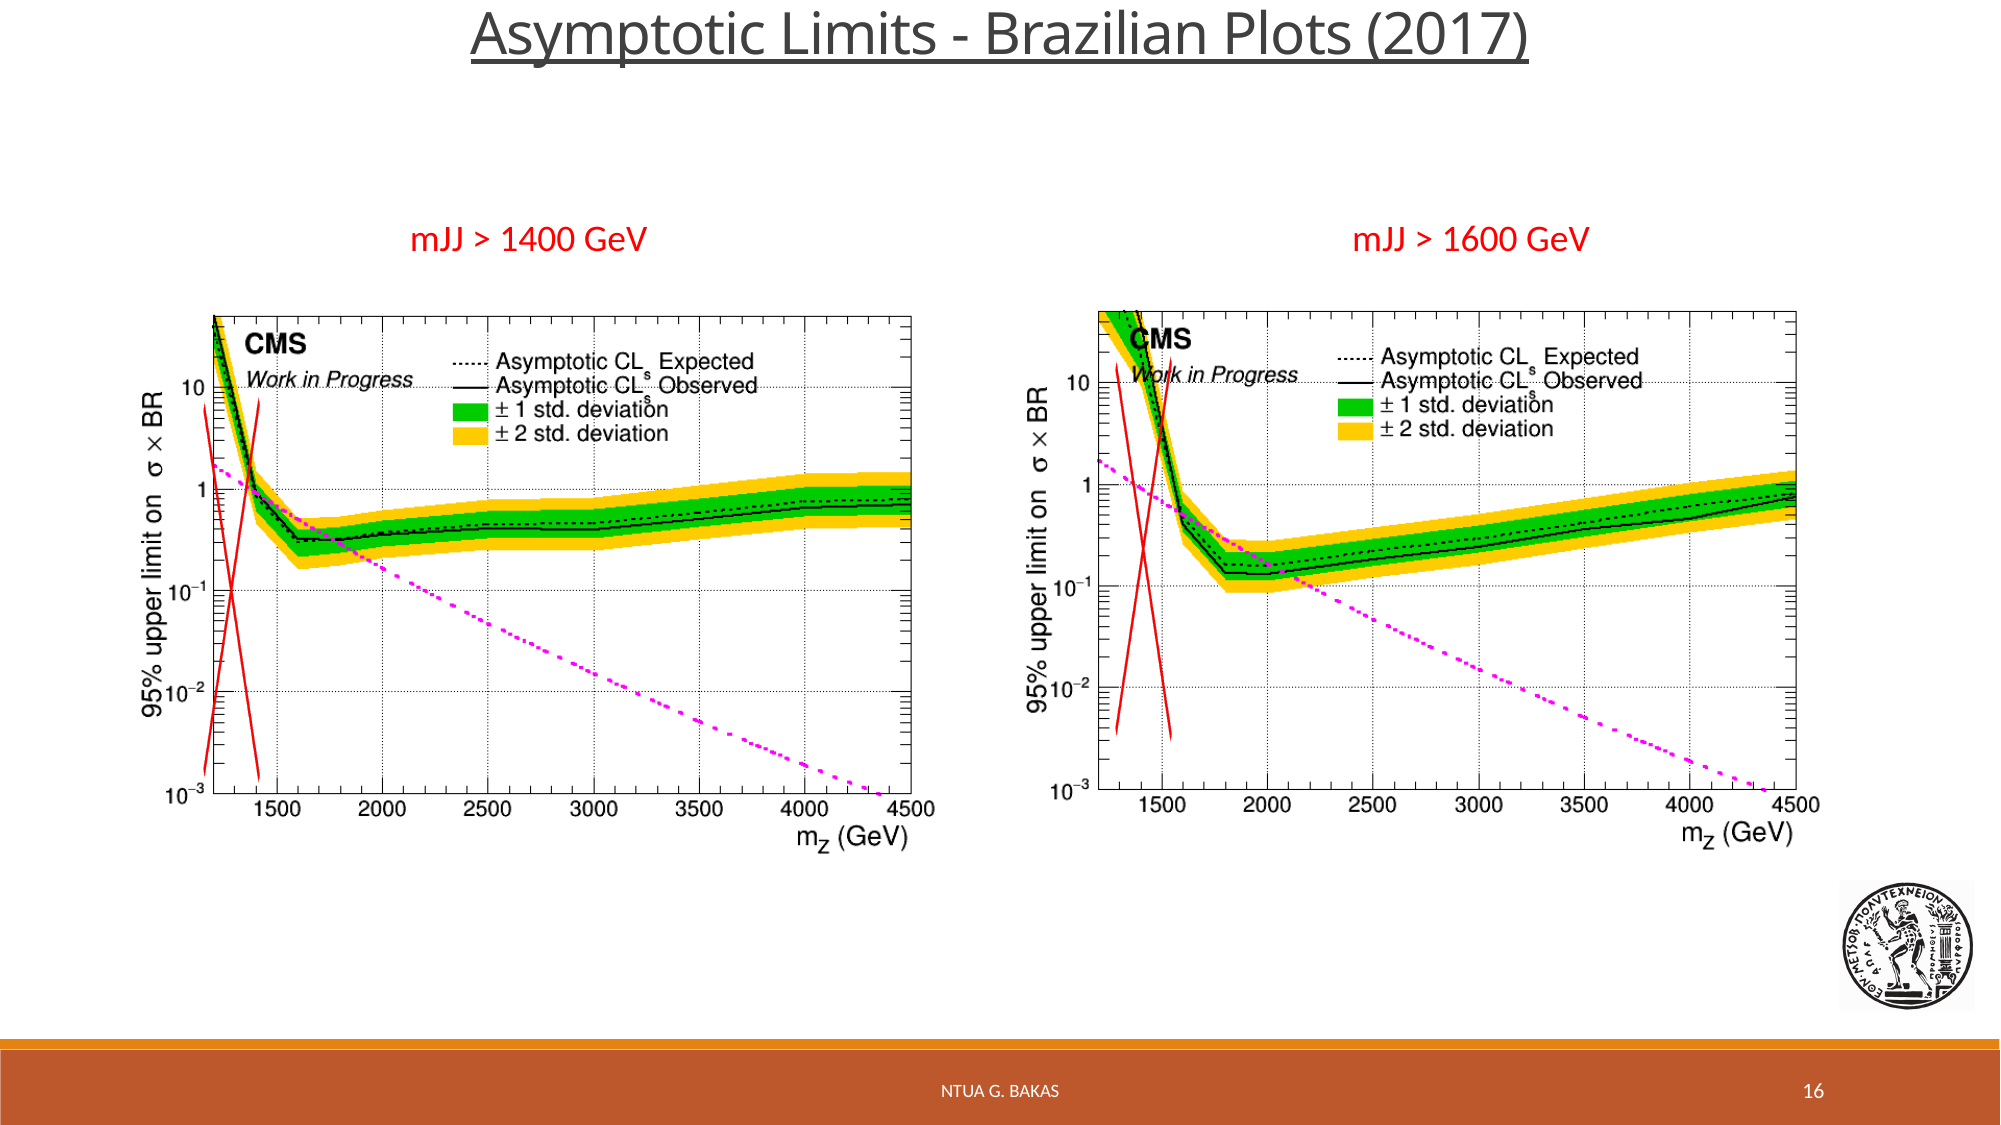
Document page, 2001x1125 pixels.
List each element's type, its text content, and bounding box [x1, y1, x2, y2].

text_box mJJ > 1400 GeV [362, 206, 695, 265]
slide_number 16 [1624, 1059, 1840, 1120]
picture [999, 264, 1830, 861]
picture [1839, 880, 1975, 1012]
picture [113, 268, 944, 874]
text_box mJJ > 1600 GeV [1305, 206, 1638, 261]
footer NTUA G. Bakas [604, 1059, 1396, 1120]
text_box Asymptotic Limits - Brazilian Plots (2017) [136, 0, 1863, 75]
